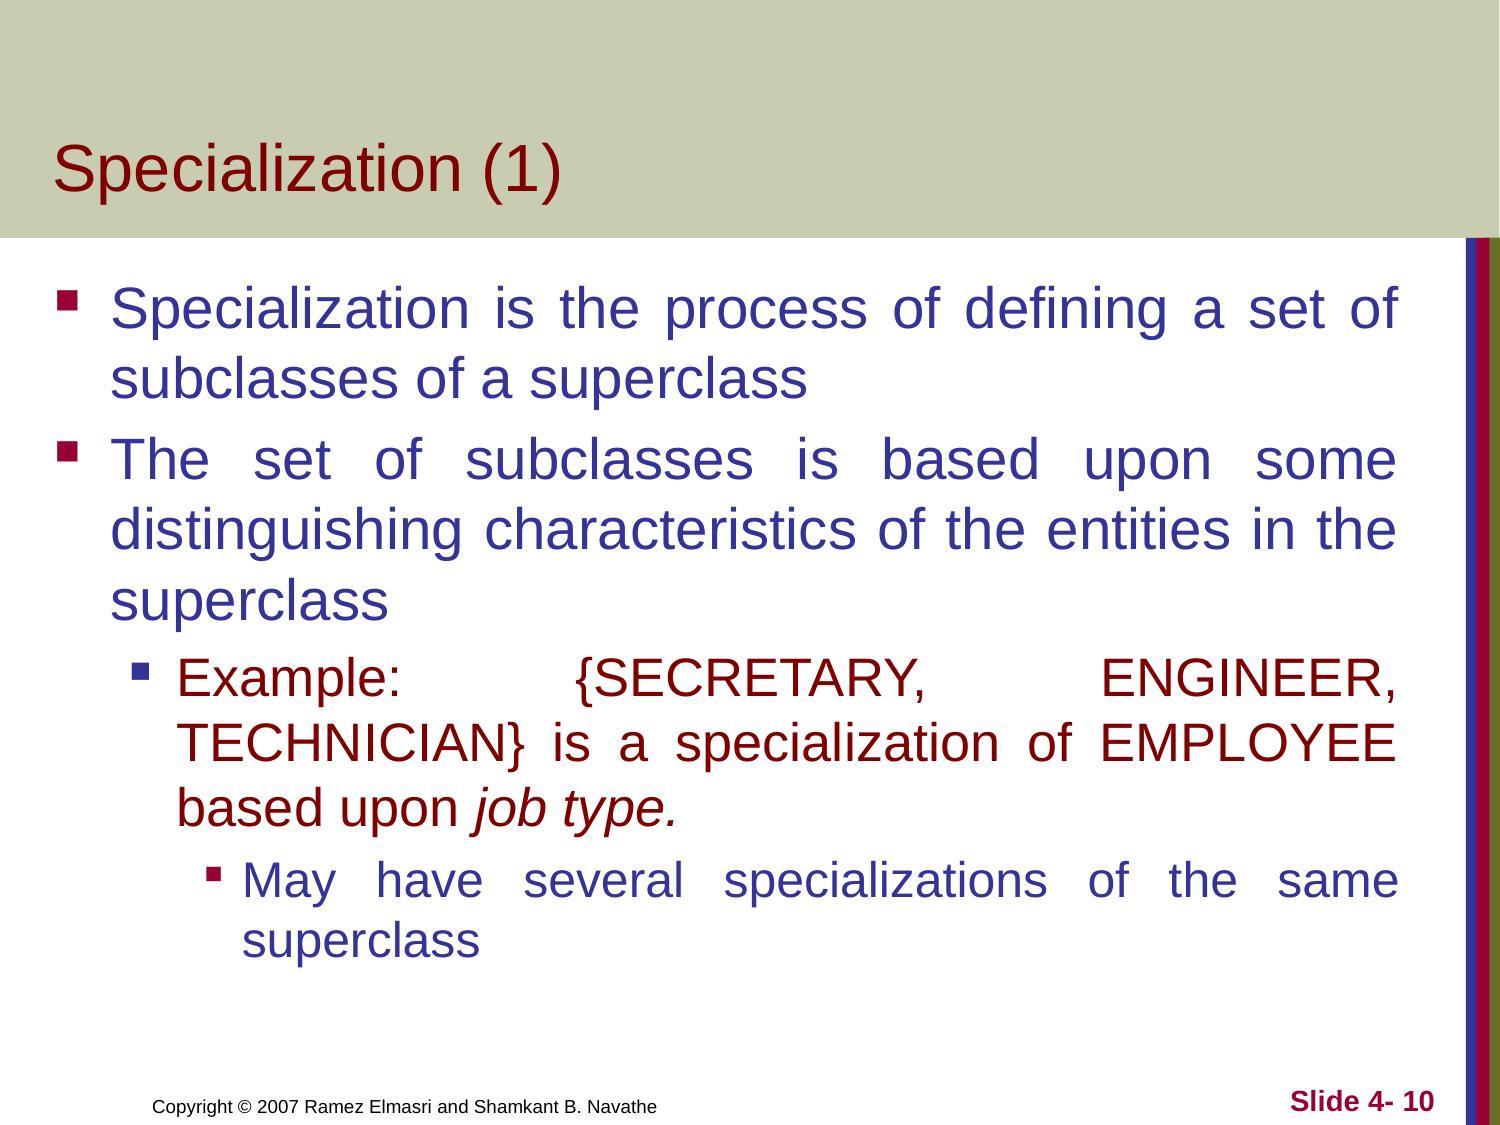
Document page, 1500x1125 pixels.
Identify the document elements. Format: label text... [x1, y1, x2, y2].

slide_number Slide 4- 10 [1137, 1050, 1450, 1125]
title Specialization (1) [37, 49, 1317, 213]
list Specialization is the process of defining a set of subclasses of a superclass The set of subclasses is based upon some distinguishing characteristics of the entities in the superclass Example: {SECRETARY, ENGINEER, TECHNICIAN} is a specialization of EMPLOYEE based upon job type. May have several specializations of the same superclass [39, 262, 1401, 1013]
